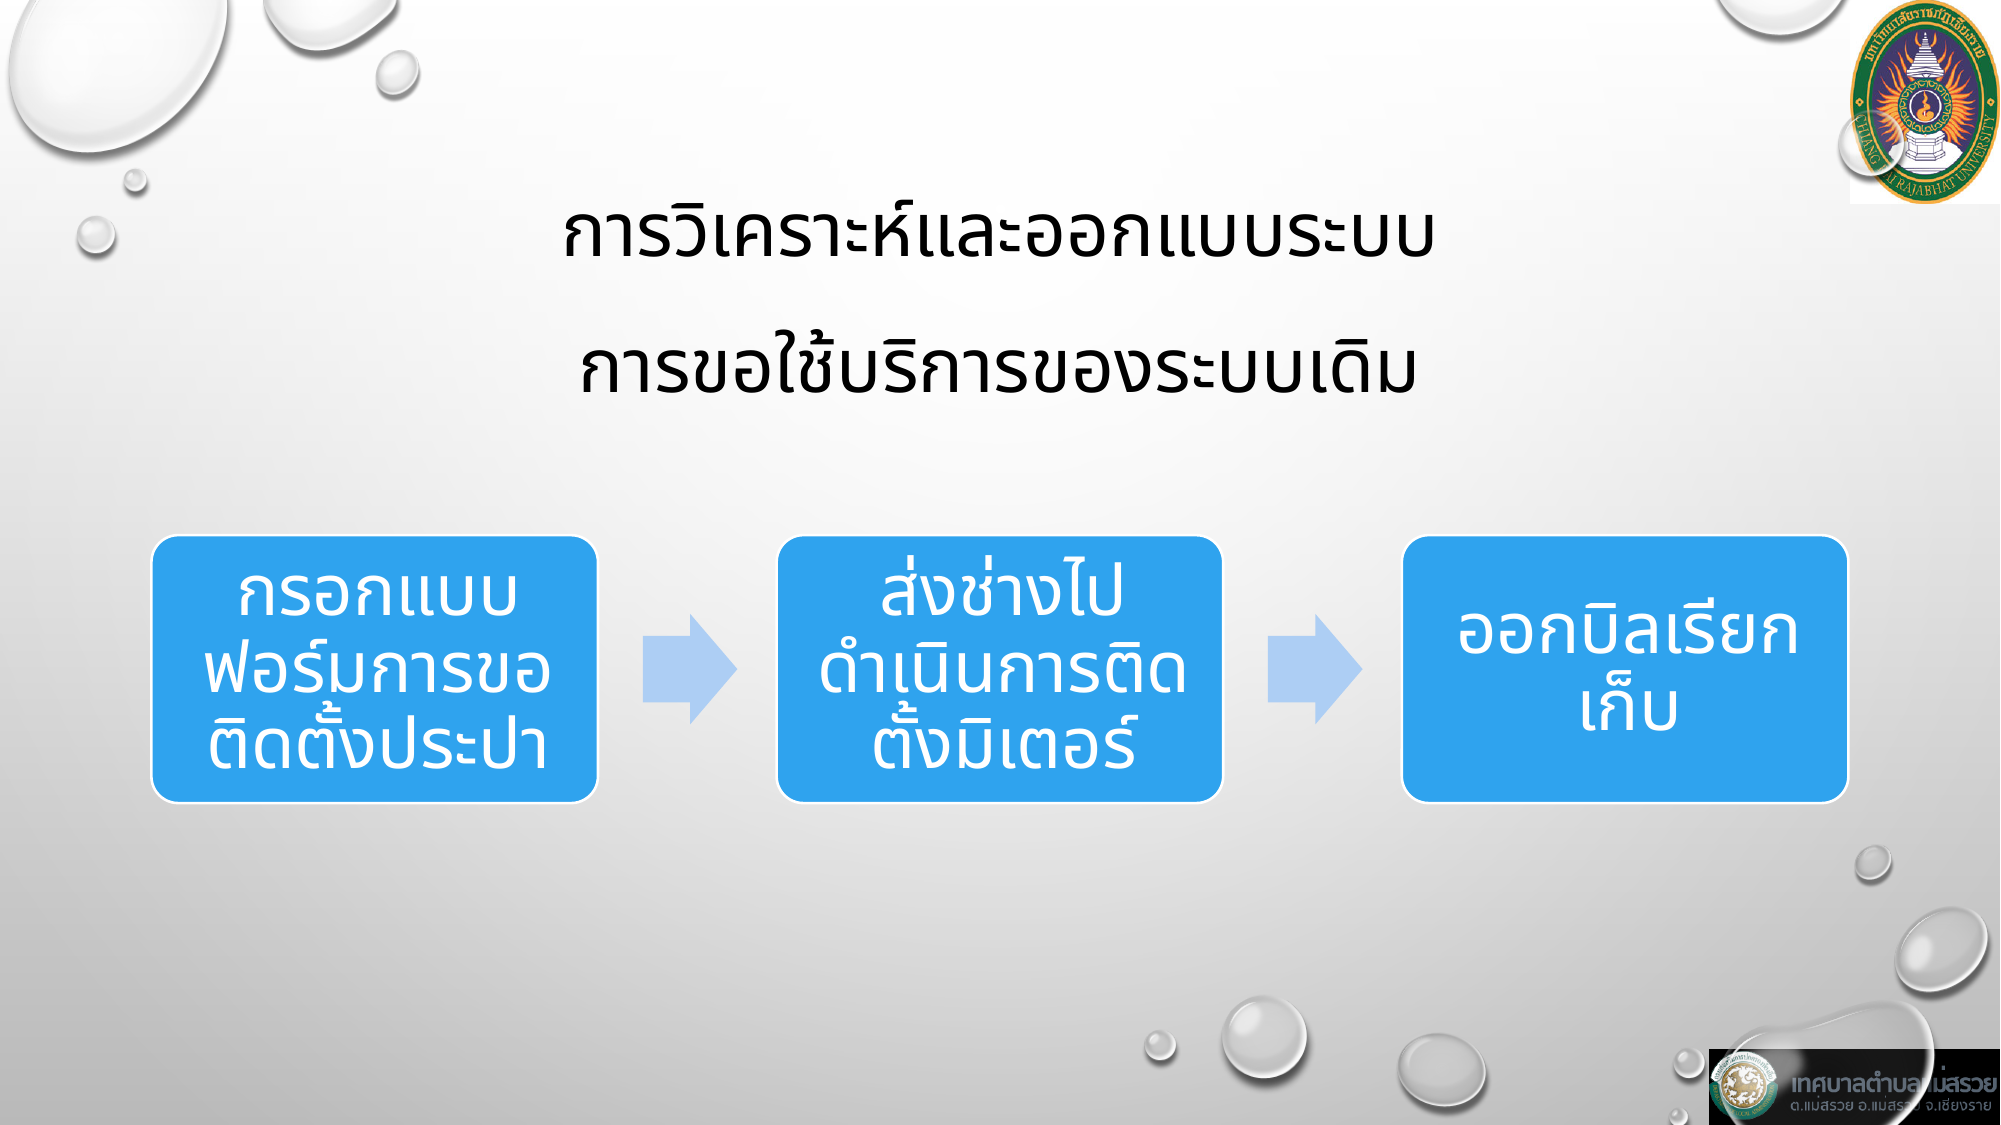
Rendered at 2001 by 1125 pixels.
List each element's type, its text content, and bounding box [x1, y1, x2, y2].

text_box การขอใช้บริการของระบบเดิม [564, 310, 1436, 387]
title การวิเคราะห์และออกแบบระบบ [149, 101, 1851, 364]
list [149, 387, 1851, 951]
picture [0, 0, 2000, 1125]
